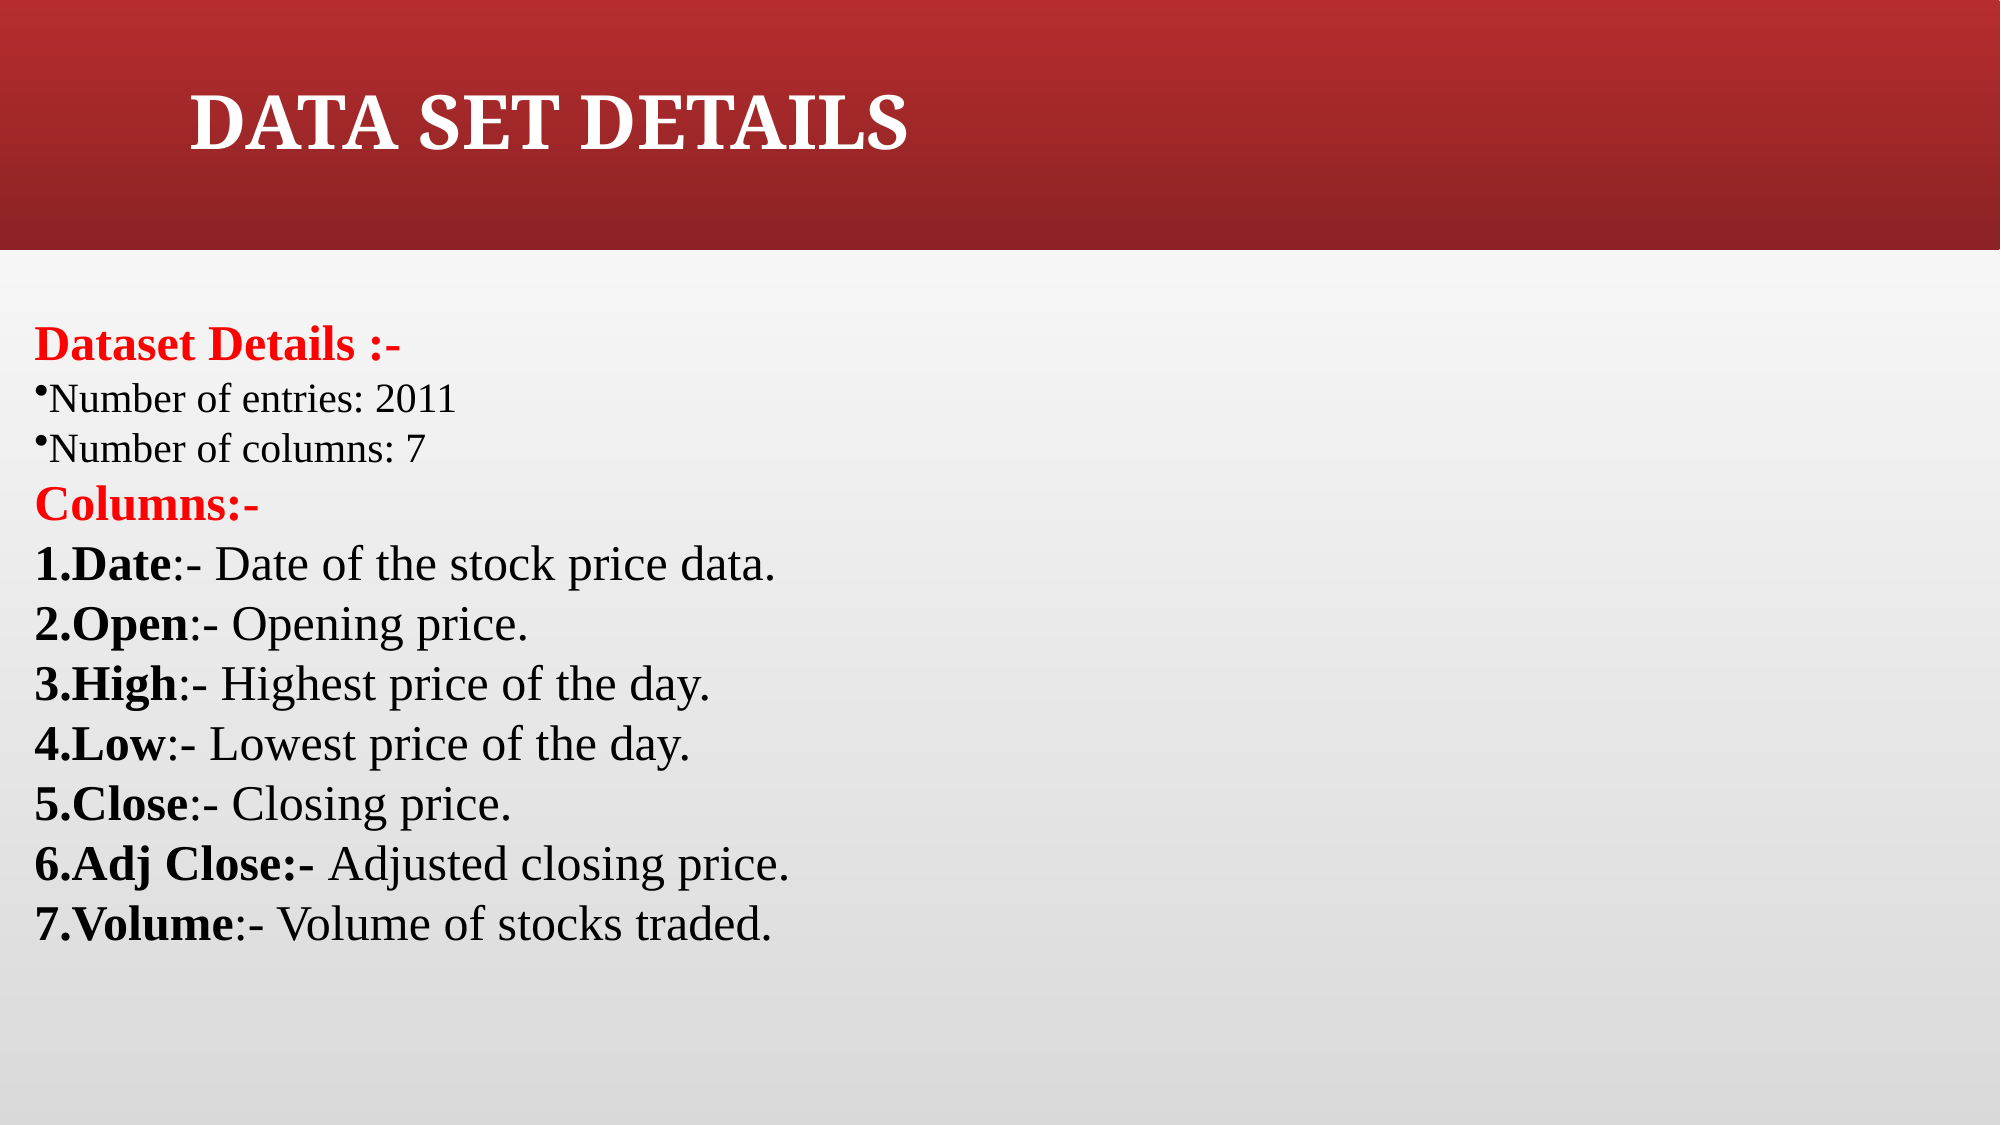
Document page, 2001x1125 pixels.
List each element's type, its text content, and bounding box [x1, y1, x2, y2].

text_box Dataset Details :- Number of entries: 2011 Number of columns: 7 Columns:- Date:- Date of the stock price data. Open:- Opening price. High:- Highest price of the day. Low:- Lowest price of the day. Close:- Closing price. Adj Close:- Adjusted closing price. Volume:- Volume of stocks traded. [19, 243, 1792, 1019]
title DATA SET DETAILS [174, 16, 1825, 234]
